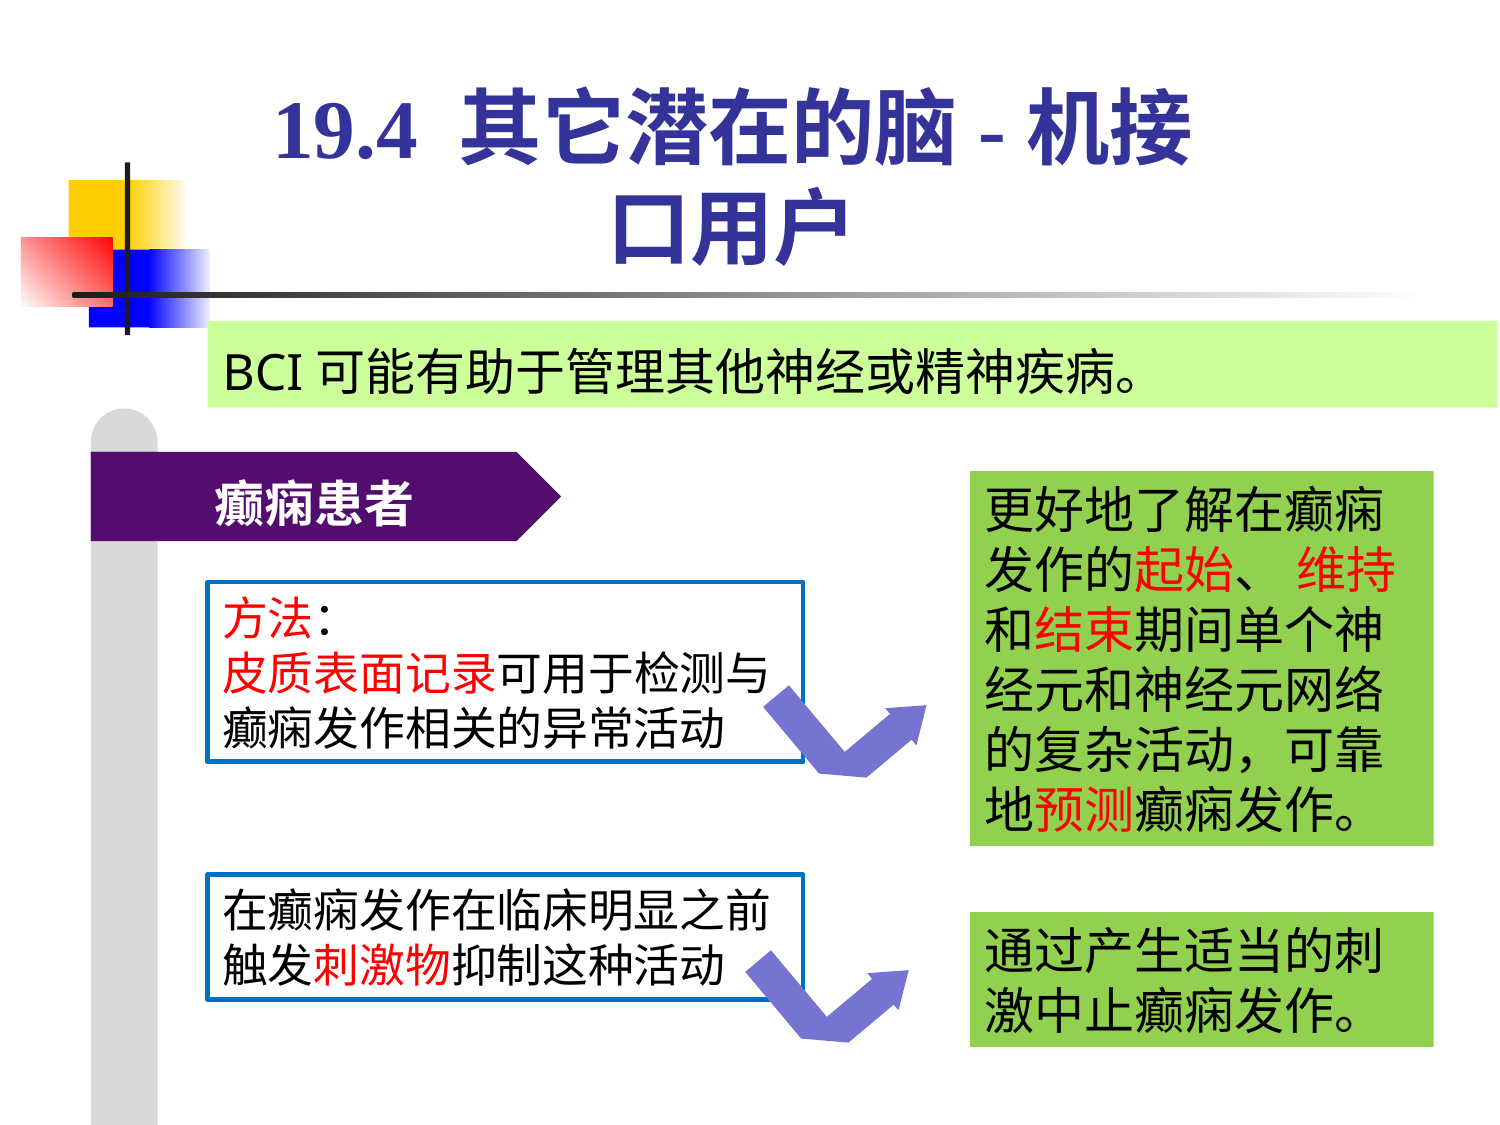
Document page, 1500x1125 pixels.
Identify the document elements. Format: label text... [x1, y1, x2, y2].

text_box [789, 651, 917, 780]
text_box 更好地了解在癫痫发作的起始、 维持和结束期间单个神经元和神经元网络的复杂活动，可靠地预测癫痫发作。 [969, 471, 1434, 846]
text_box [88, 406, 160, 452]
text_box 19.4 其它潜在的脑-机接口用户 [238, 63, 1226, 283]
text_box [771, 916, 899, 1045]
text_box 通过产生适当的刺激中止癫痫发作。 [969, 912, 1434, 1047]
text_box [90, 451, 562, 542]
text_box 在癫痫发作在临床明显之前触发刺激物抑制这种活动 [207, 874, 804, 1000]
text_box 方法： 皮质表面记录可用于检测与癫痫发作相关的异常活动 [207, 582, 804, 762]
text_box BCI可能有助于管理其他神经或精神疾病。 [207, 320, 1498, 408]
text_box [88, 548, 160, 1125]
